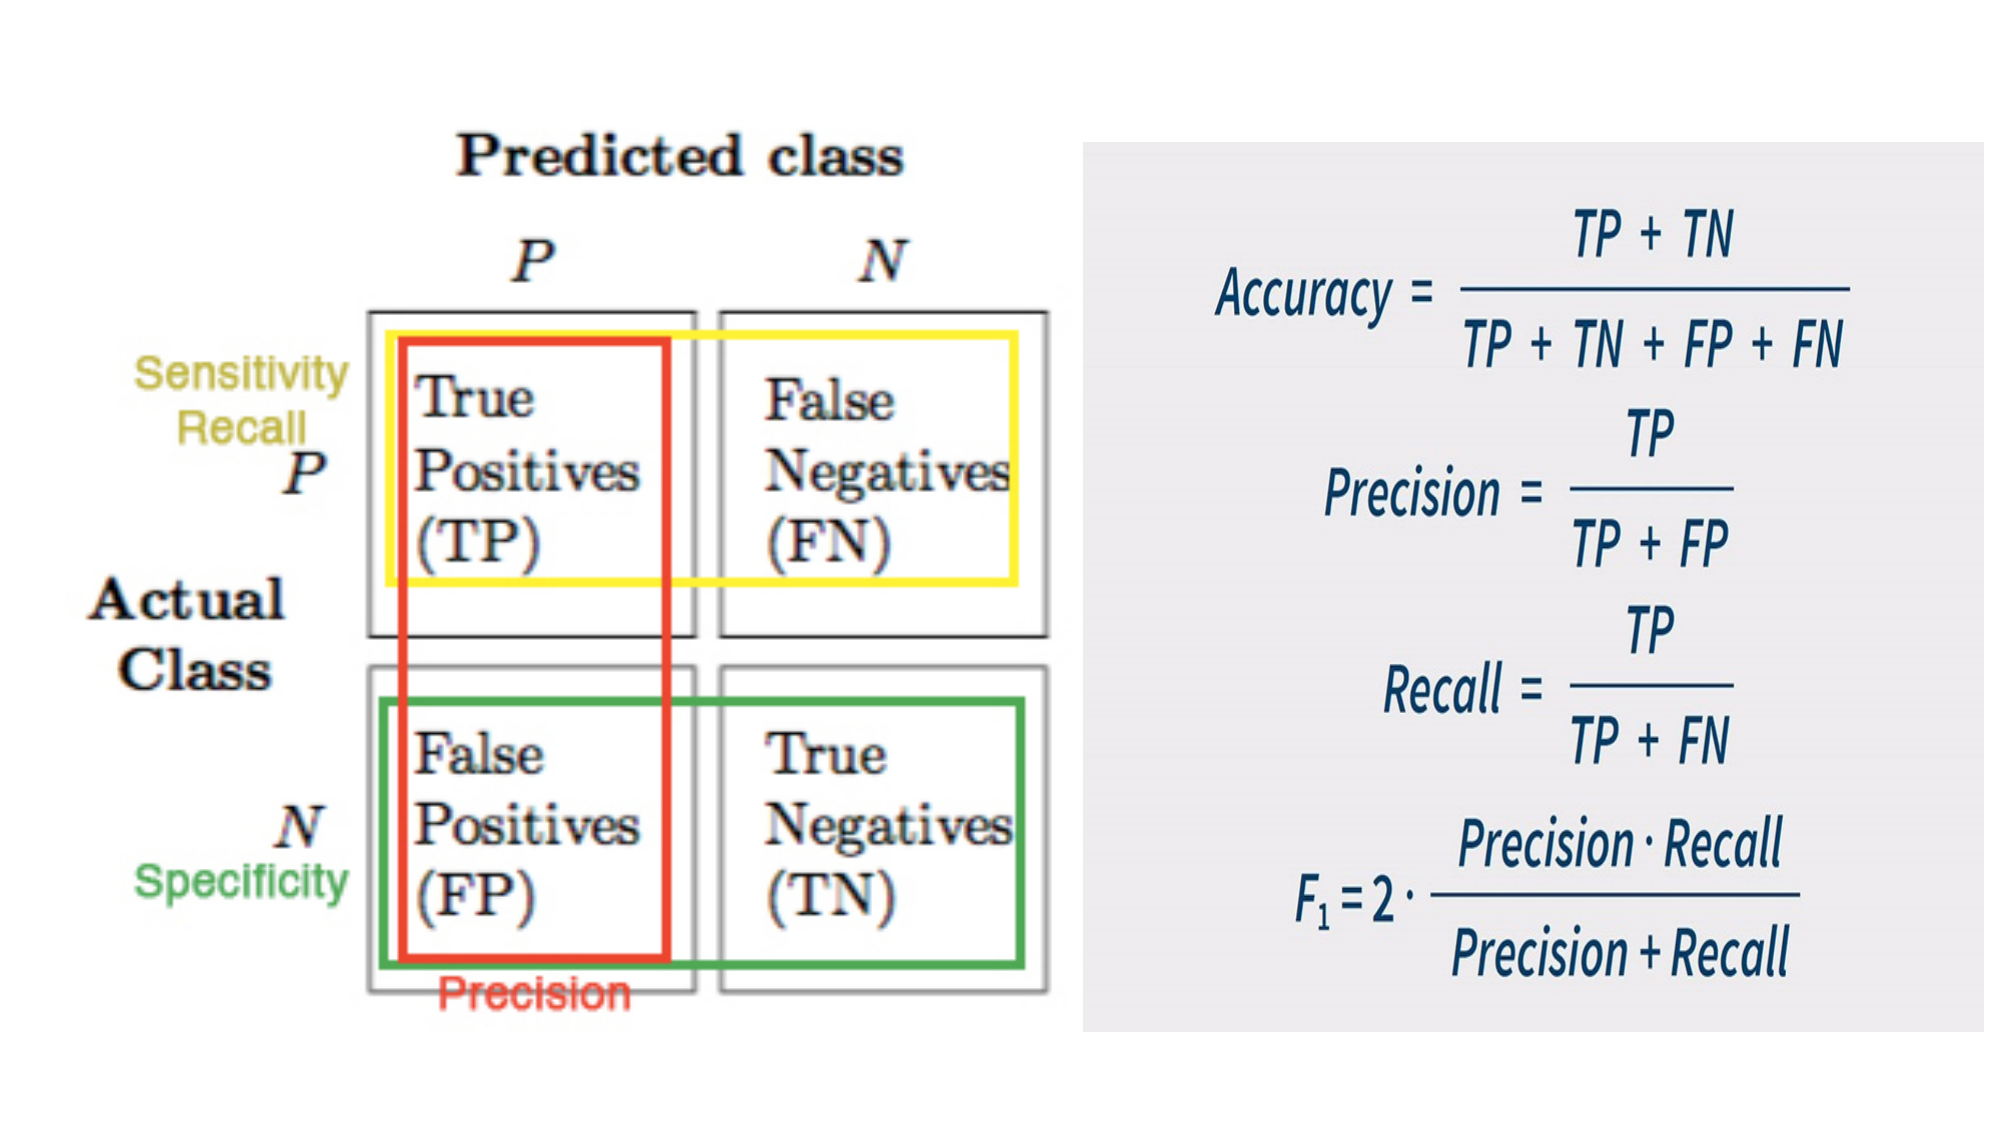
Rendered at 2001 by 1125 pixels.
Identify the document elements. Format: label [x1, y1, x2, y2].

picture [1083, 142, 1985, 1033]
list [41, 106, 1110, 1033]
